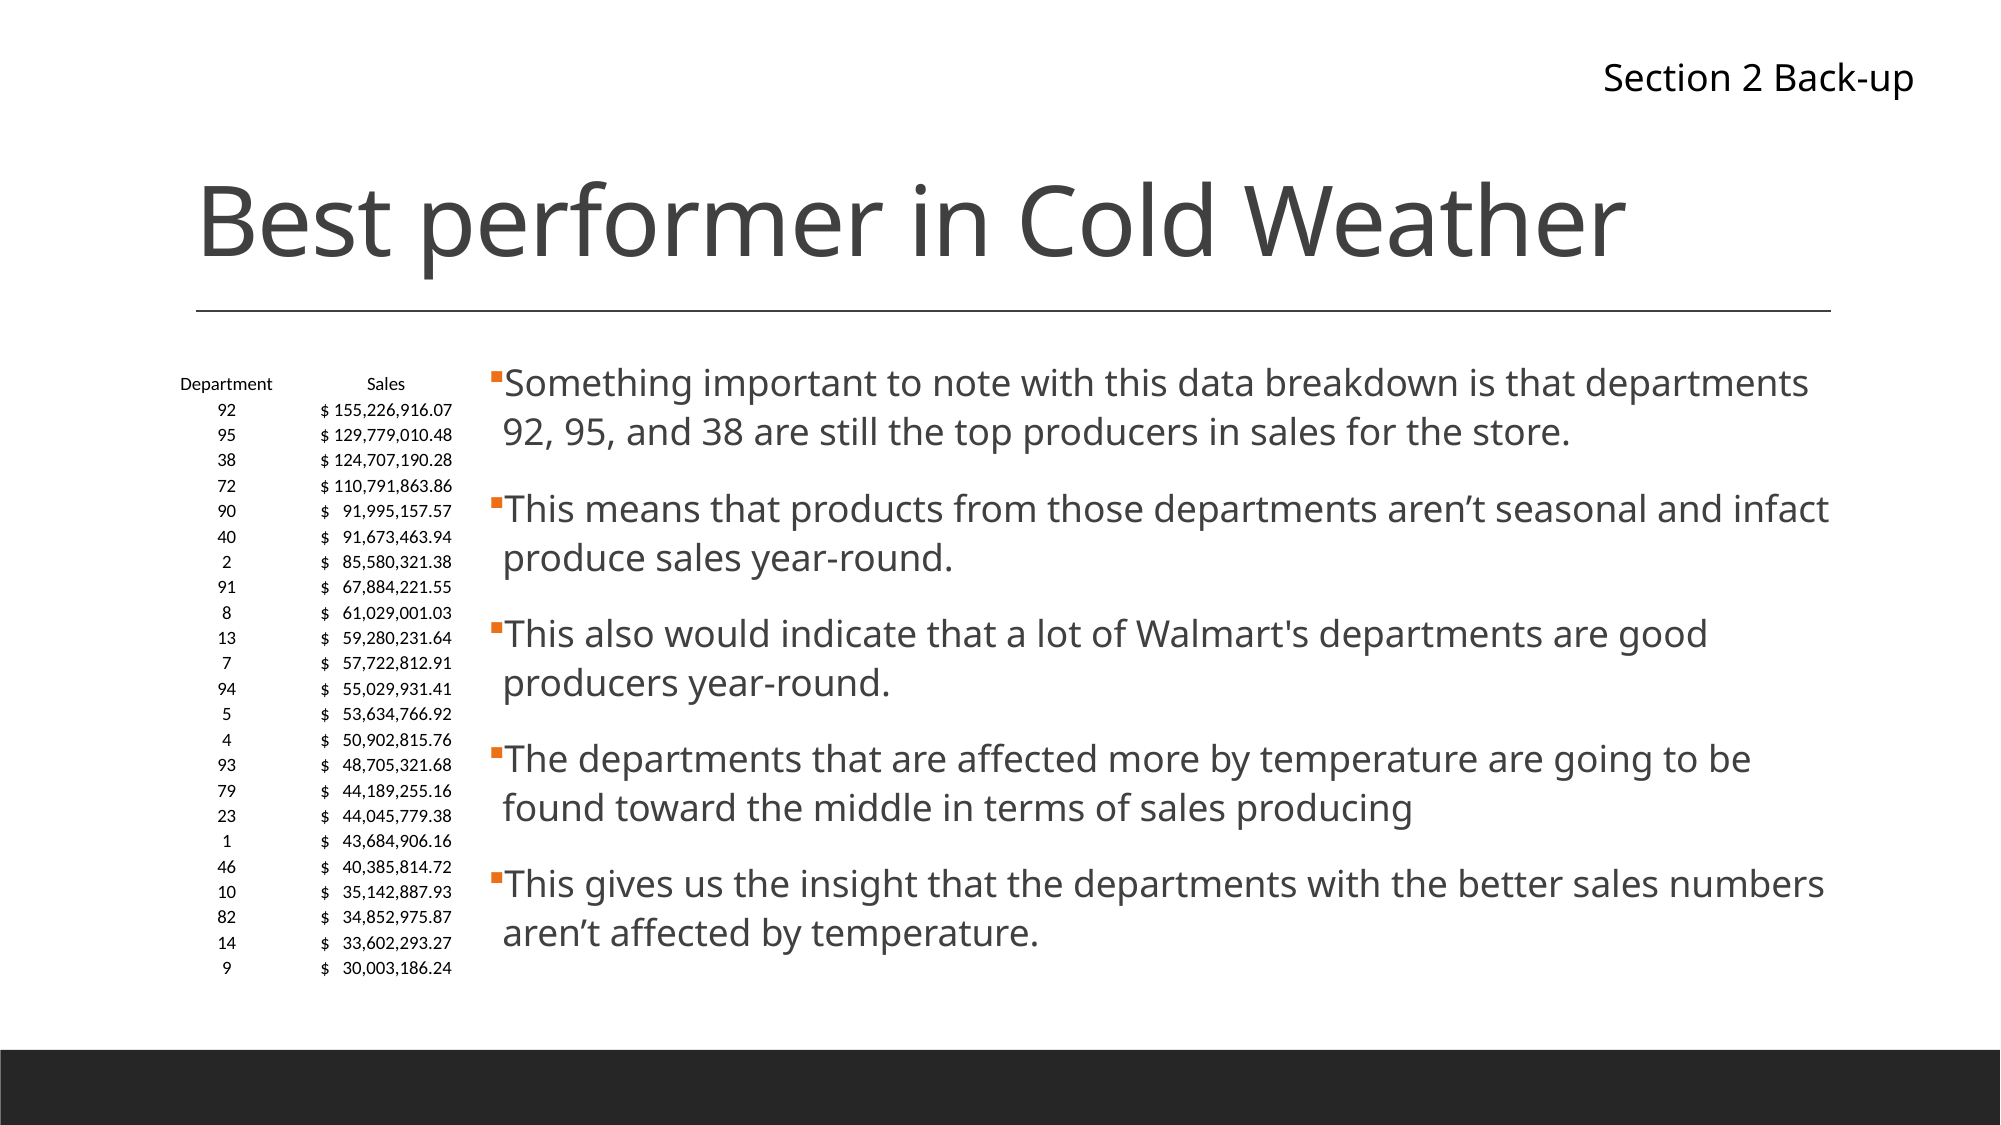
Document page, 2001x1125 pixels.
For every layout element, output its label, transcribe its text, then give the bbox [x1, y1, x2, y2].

table_cell $ 48,705,321.68 [284, 751, 488, 776]
table_header Department [169, 348, 284, 396]
table_cell $ 35,142,887.93 [284, 878, 488, 903]
table_cell $ 55,029,931.41 [284, 675, 488, 700]
table_cell $ 59,280,231.64 [284, 624, 488, 649]
title Best performer in Cold Weather [180, 47, 1830, 285]
table_cell $ 85,580,321.38 [284, 548, 488, 573]
table_cell $ 67,884,221.55 [284, 573, 488, 599]
table_cell $ 124,707,190.28 [284, 446, 488, 472]
table_cell 4 [169, 726, 284, 751]
table_cell 95 [169, 421, 284, 446]
table_cell 9 [169, 954, 284, 980]
table_cell $ 50,902,815.76 [284, 726, 488, 751]
table_cell $ 155,226,916.07 [284, 396, 488, 421]
text_box Section 2 Back-up [1588, 46, 1942, 107]
table_cell $ 129,779,010.48 [284, 421, 488, 446]
table_cell 46 [169, 853, 284, 878]
table_cell 38 [169, 446, 284, 472]
table_cell $ 30,003,186.24 [284, 954, 488, 980]
table_header Sales [284, 348, 488, 396]
table_cell 1 [169, 827, 284, 853]
table_cell $ 57,722,812.91 [284, 649, 488, 675]
table_cell 82 [169, 903, 284, 929]
table_cell 13 [169, 624, 284, 649]
table_cell $ 61,029,001.03 [284, 599, 488, 624]
table_cell $ 43,684,906.16 [284, 827, 488, 853]
table_cell $ 53,634,766.92 [284, 700, 488, 726]
table_cell $ 91,995,157.57 [284, 497, 488, 523]
table_cell 92 [169, 396, 284, 421]
table_cell 93 [169, 751, 284, 776]
table_cell $ 33,602,293.27 [284, 929, 488, 954]
table_cell 40 [169, 523, 284, 548]
table_cell 5 [169, 700, 284, 726]
table_cell 90 [169, 497, 284, 523]
list Something important to note with this data breakdown is that departments 92, 95, and 38 are still the top producers in sales for the store. This means that products from those departments aren’t seasonal and infact produce sales year-round. This also would indicate that a lot of Walmart's departments are good producers year-round. The departments that are affected more by temperature are going to be found toward the middle in terms of sales producing This gives us the insight that the departments with the better sales numbers aren’t affected by temperature. [488, 347, 1830, 1003]
table_cell 91 [169, 573, 284, 599]
table_cell 10 [169, 878, 284, 903]
table_cell $ 91,673,463.94 [284, 523, 488, 548]
table_cell 2 [169, 548, 284, 573]
table_cell 14 [169, 929, 284, 954]
table_cell 79 [169, 776, 284, 802]
table_cell 7 [169, 649, 284, 675]
table_cell $ 40,385,814.72 [284, 853, 488, 878]
table_cell 8 [169, 599, 284, 624]
table_cell $ 110,791,863.86 [284, 472, 488, 497]
table_cell $ 44,189,255.16 [284, 776, 488, 802]
table_cell 94 [169, 675, 284, 700]
table_cell $ 44,045,779.38 [284, 802, 488, 827]
table_cell 72 [169, 472, 284, 497]
table_cell $ 34,852,975.87 [284, 903, 488, 929]
table_cell 23 [169, 802, 284, 827]
